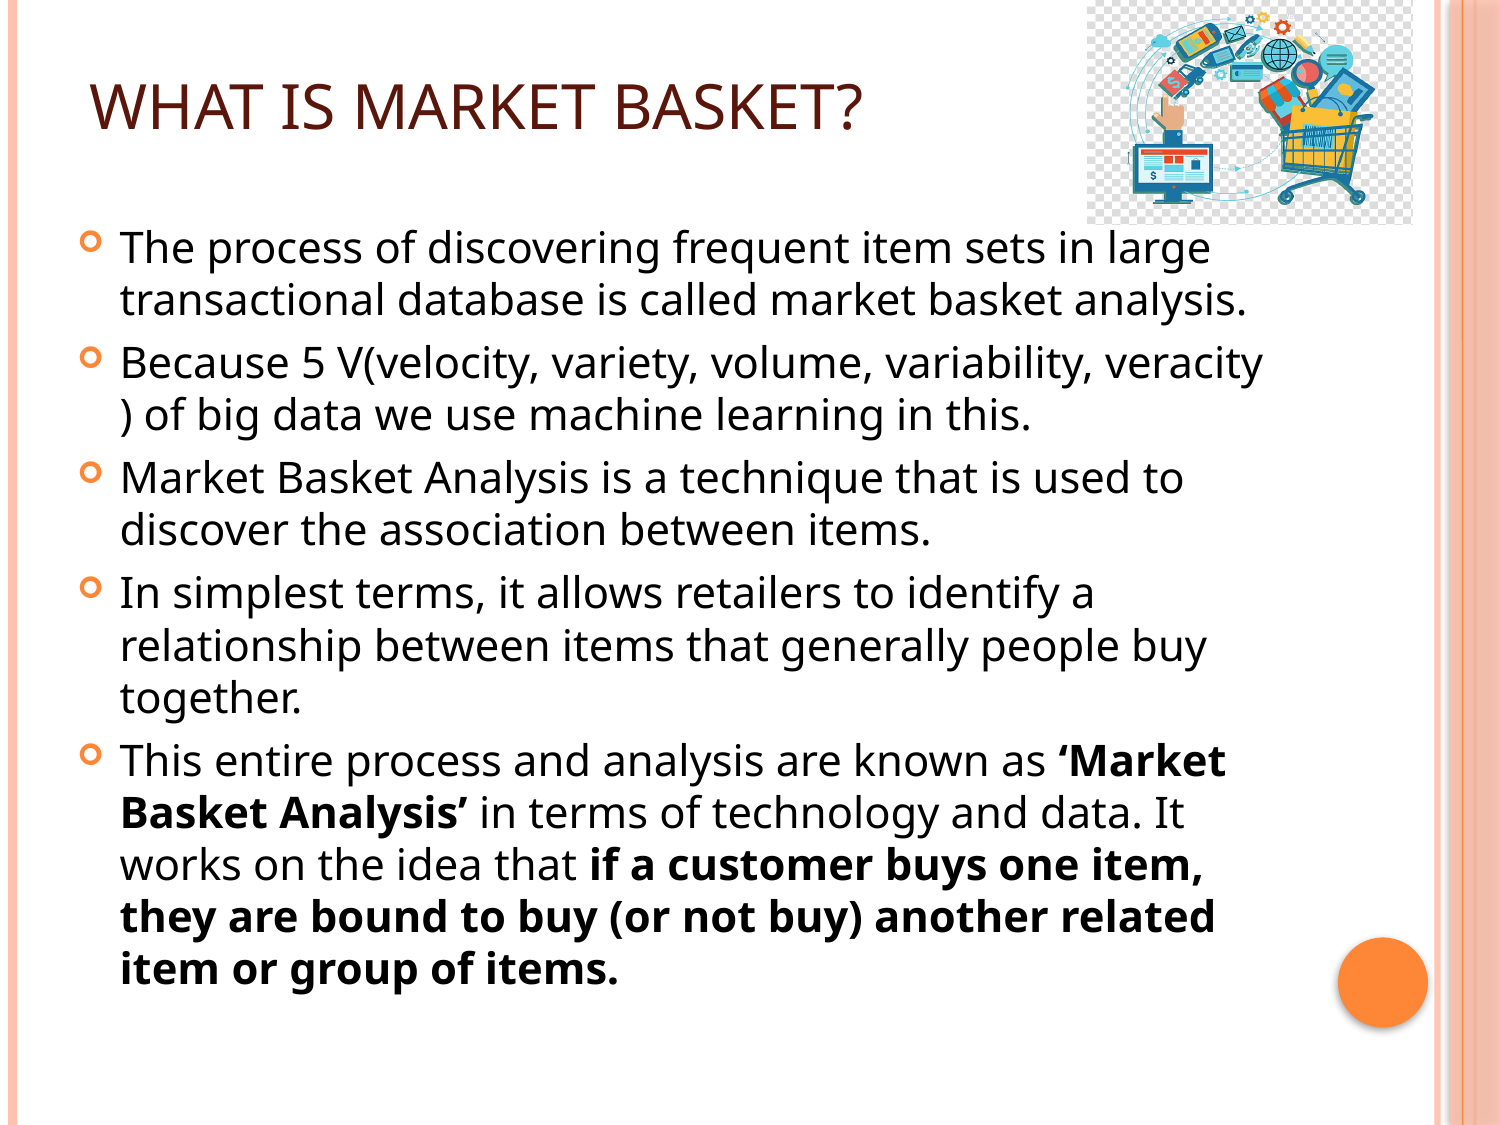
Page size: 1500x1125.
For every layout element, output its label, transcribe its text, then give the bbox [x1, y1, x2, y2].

title What is market basket? [75, 45, 1081, 150]
list The process of discovering frequent item sets in large transactional database is called market basket analysis. Because 5 V(velocity, variety, volume, variability, veracity ) of big data we use machine learning in this. Market Basket Analysis is a technique that is used to discover the association between items. In simplest terms, it allows retailers to identify a relationship between items that generally people buy together. This entire process and analysis are known as ‘Market Basket Analysis’ in terms of technology and data. It works on the idea that if a customer buys one item, they are bound to buy (or not buy) another related item or group of items. [62, 212, 1288, 1012]
picture [1086, 0, 1413, 226]
